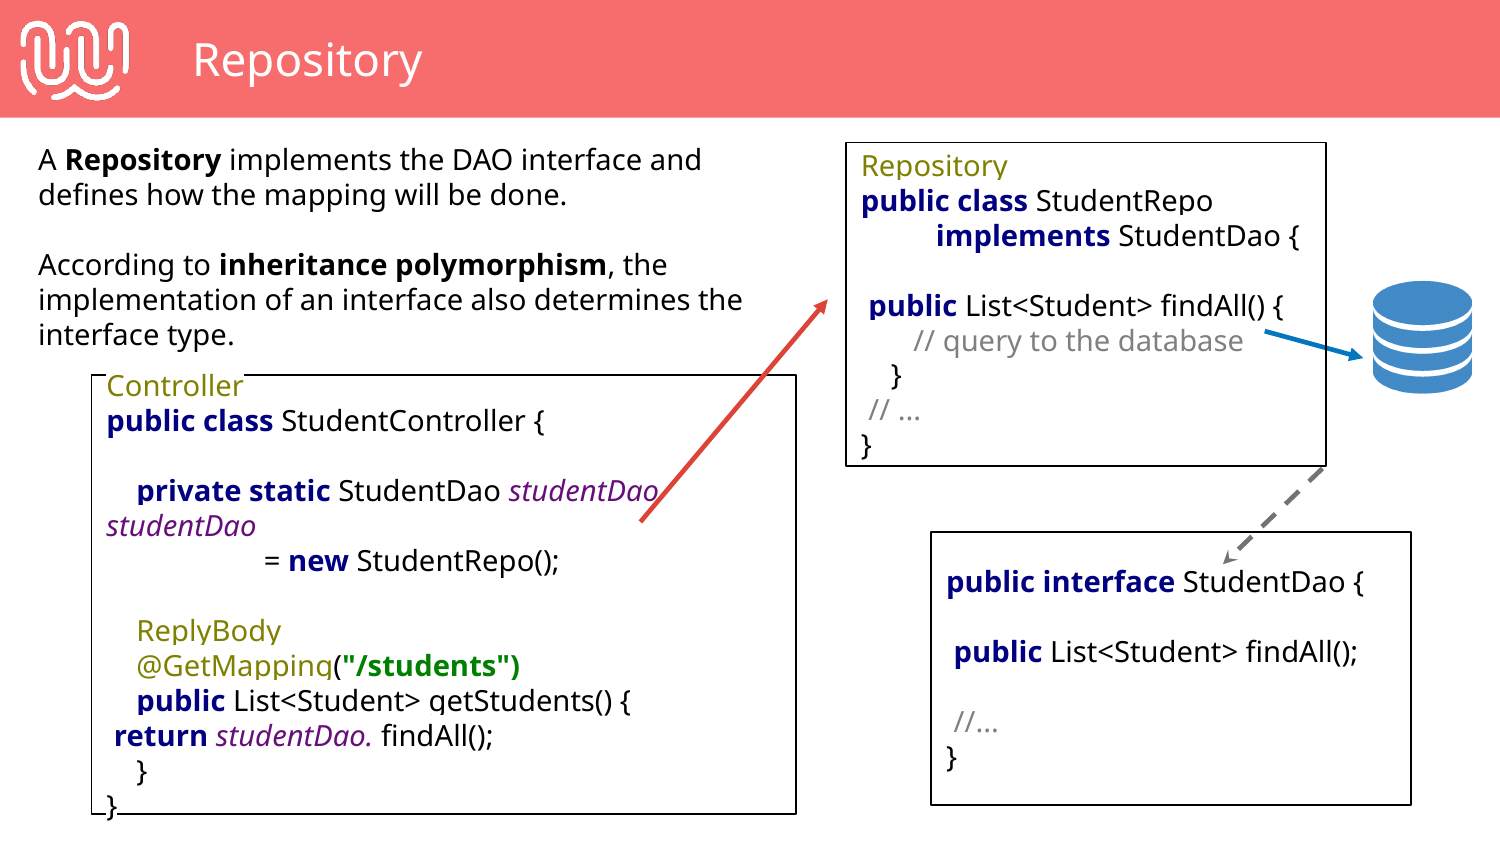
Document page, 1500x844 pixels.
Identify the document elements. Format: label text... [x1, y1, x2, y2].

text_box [1264, 330, 1364, 359]
text_box public interface StudentDao { public List<Student> findAll(); //... } [930, 532, 1412, 806]
picture [20, 20, 134, 101]
title Repository [192, 0, 1267, 118]
text_box A Repository implements the DAO interface and defines how the mapping will be done. According to inheritance polymorphism, the implementation of an interface also determines the interface type. [23, 132, 785, 361]
picture [1363, 280, 1482, 399]
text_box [640, 299, 828, 523]
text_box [1222, 468, 1323, 565]
text_box Repository public class StudentRepo implements StudentDao { public List<Student> findAll() { // query to the database } // ... } [845, 142, 1326, 467]
text_box Controller public class StudentController { private static StudentDao studentDao studentDao = new StudentRepo(); ReplyBody @GetMapping("/students") public List<Student> getStudents() { return studentDao. findAll(); } } [91, 375, 797, 815]
